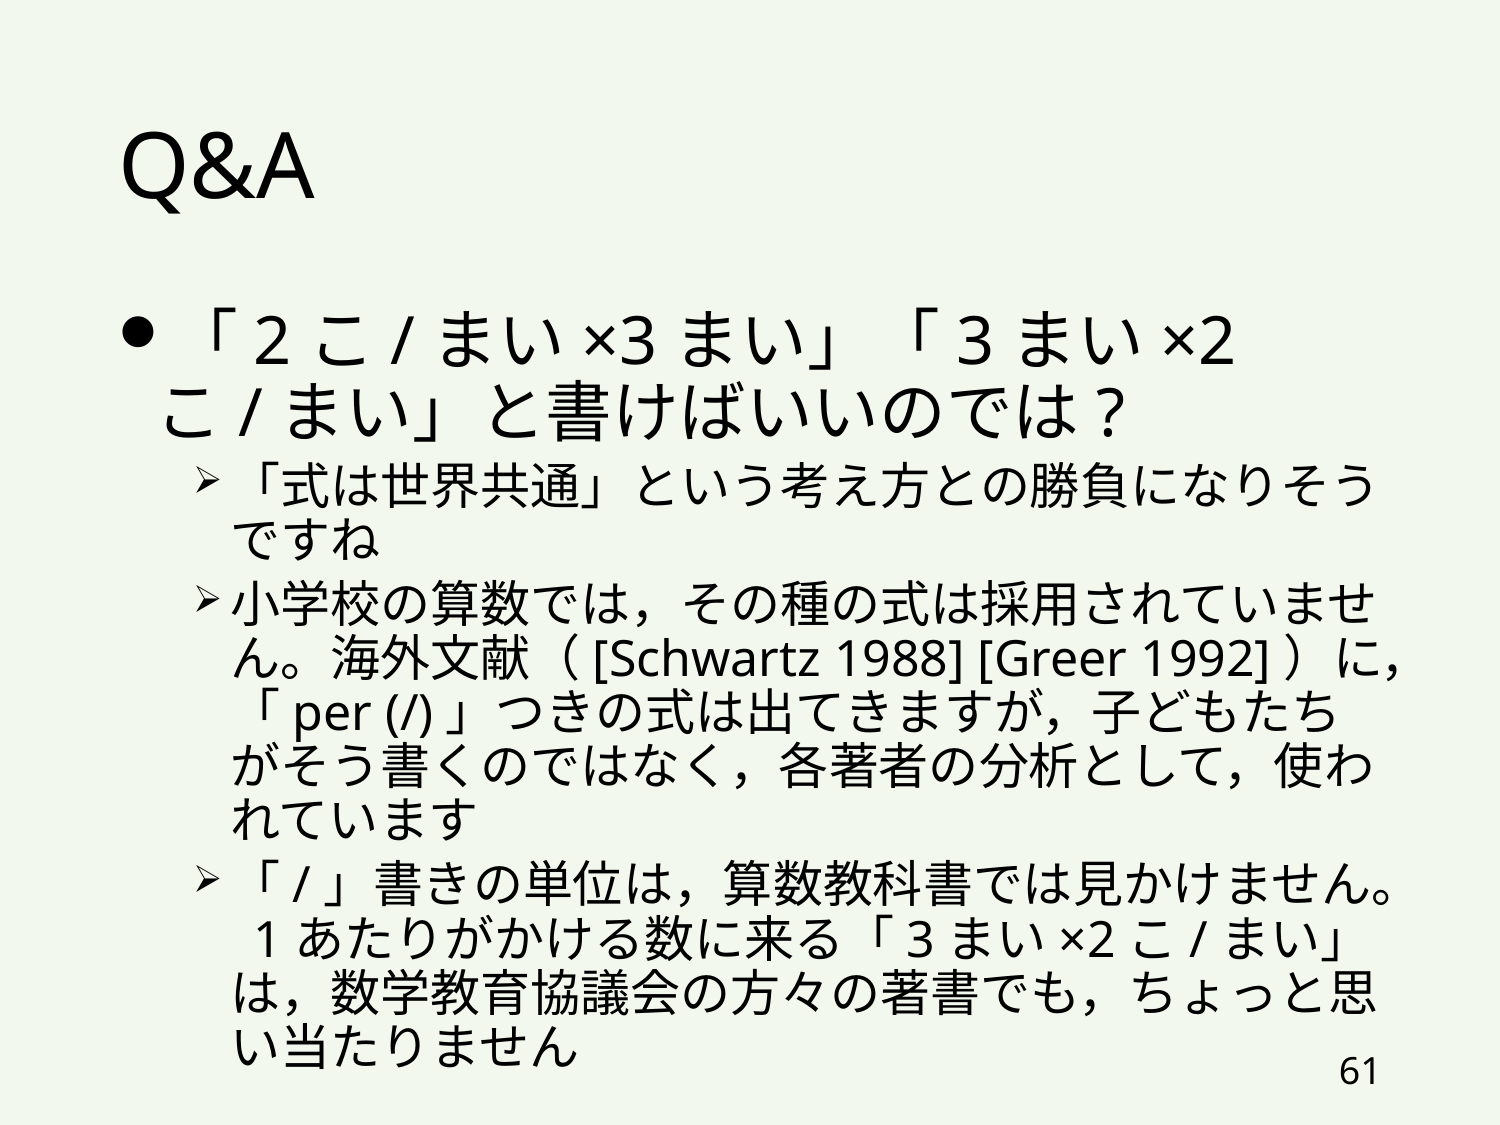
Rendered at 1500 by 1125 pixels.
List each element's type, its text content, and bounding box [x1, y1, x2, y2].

list 「2こ/まい×3まい」「3まい×2こ/まい」と書けばいいのでは? 「式は世界共通」という考え方との勝負になりそうですね 小学校の算数では，その種の式は採用されていません。海外文献（[Schwartz 1988] [Greer 1992]）に，「per (/)」つきの式は出てきますが，子どもたちがそう書くのではなく，各著者の分析として，使われています 「/」書きの単位は，算数教科書では見かけません。 1あたりがかける数に来る「3まい×2こ/まい」は，数学教育協議会の方々の著書でも，ちょっと思い当たりません [103, 299, 1397, 1014]
title Q&A [103, 59, 1397, 278]
slide_number 61 [1059, 1042, 1397, 1103]
